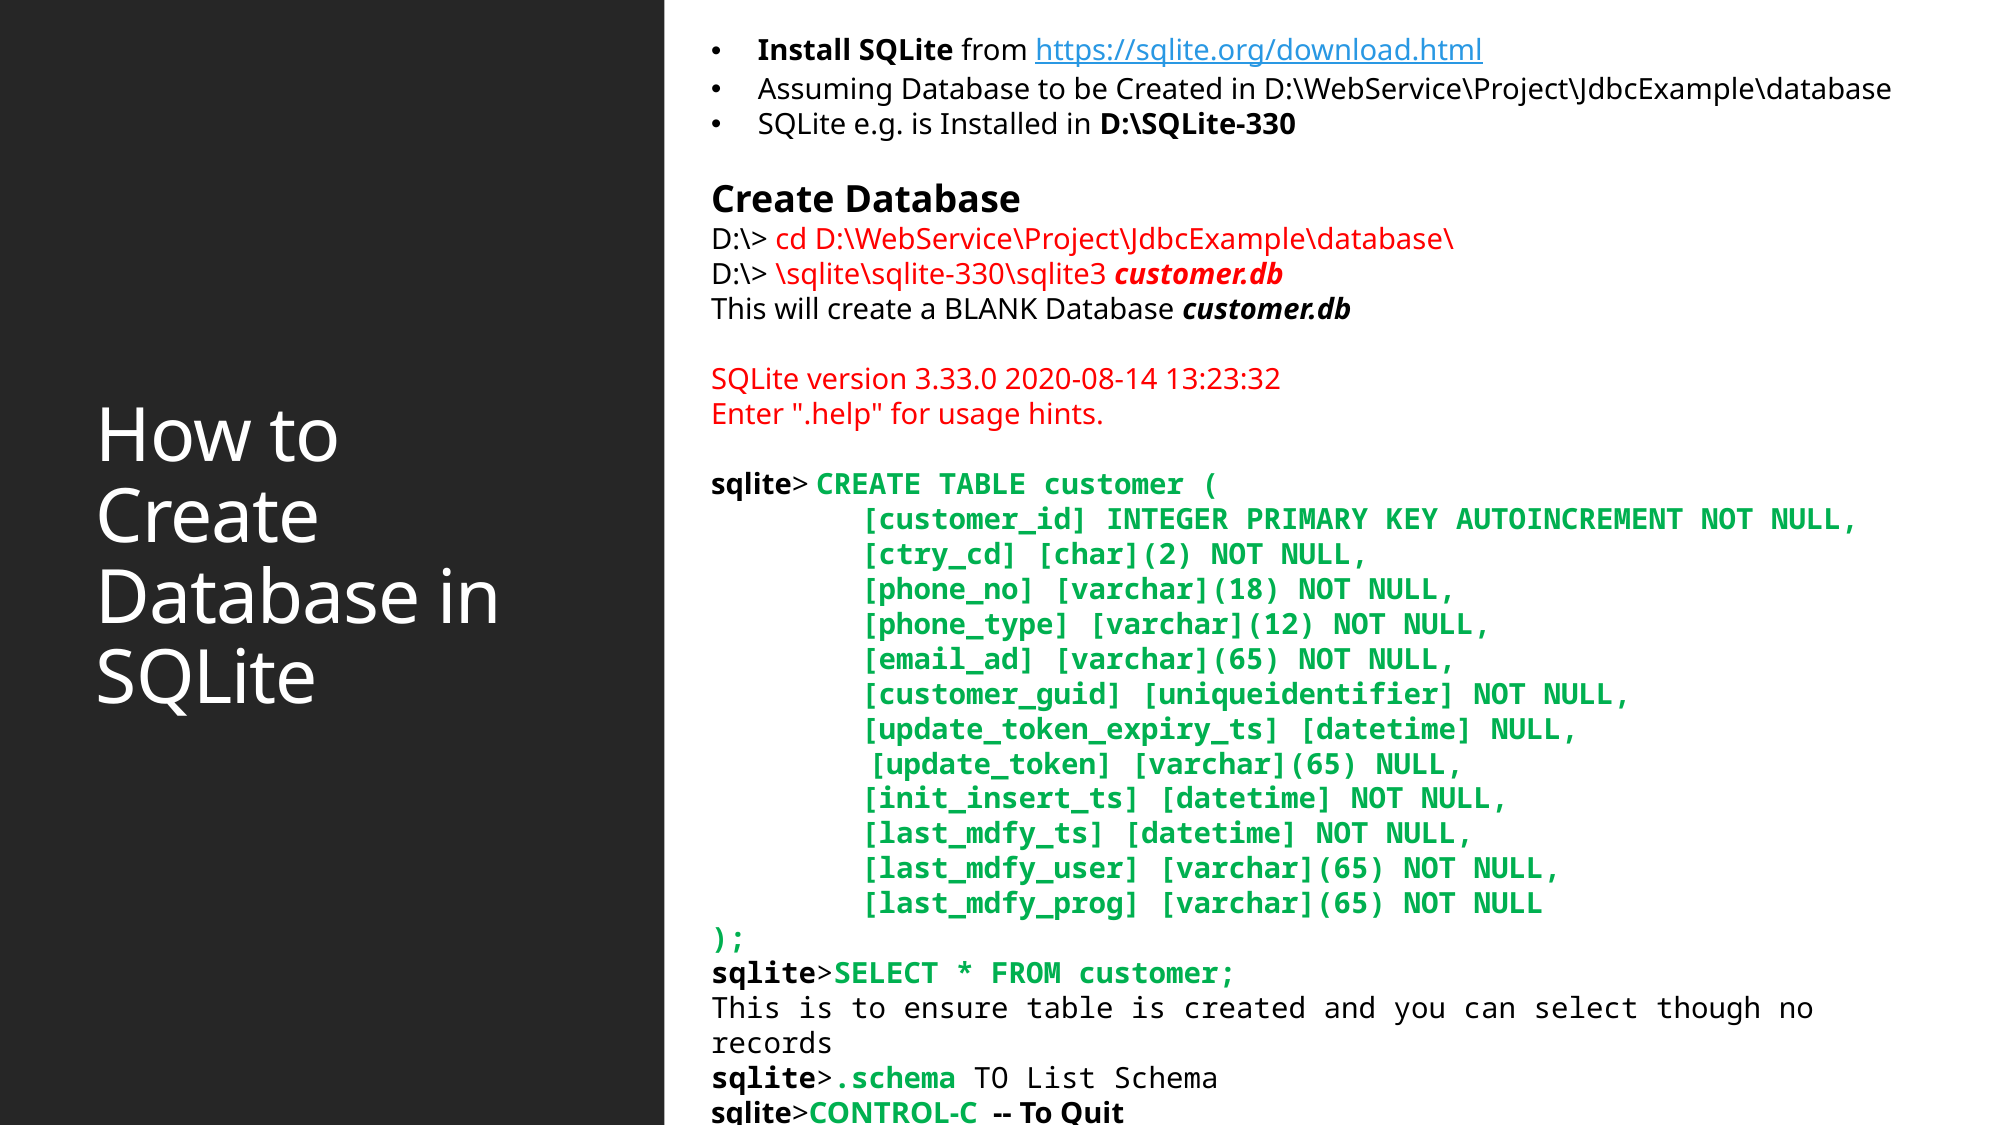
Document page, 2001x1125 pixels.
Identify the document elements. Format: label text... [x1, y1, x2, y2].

text_box [0, 0, 666, 1125]
title How to Create Database in SQLite [80, 84, 587, 1032]
text_box Install SQLite from https://sqlite.org/download.html Assuming Database to be Created in D:\WebService\Project\JdbcExample\database SQLite e.g. is Installed in D:\SQLite-330 Create Database D:\> cd D:\WebService\Project\JdbcExample\database\ D:\> \sqlite\sqlite-330\sqlite3 customer.db This will create a BLANK Database customer.db SQLite version 3.33.0 2020-08-14 13:23:32 Enter ".help" for usage hints. sqlite> CREATE TABLE customer ( [customer_id] INTEGER PRIMARY KEY AUTOINCREMENT NOT NULL, [ctry_cd] [char](2) NOT NULL, [phone_no] [varchar](18) NOT NULL, [phone_type] [varchar](12) NOT NULL, [email_ad] [varchar](65) NOT NULL, [customer_guid] [uniqueidentifier] NOT NULL, [update_token_expiry_ts] [datetime] NULL, [update_token] [varchar](65) NULL, [init_insert_ts] [datetime] NOT NULL, [last_mdfy_ts] [datetime] NOT NULL, [last_mdfy_user] [varchar](65) NOT NULL, [last_mdfy_prog] [varchar](65) NOT NULL ); sqlite>SELECT * FROM customer; This is to ensure table is created and you can select though no records sqlite>.schema TO List Schema sqlite>CONTROL-C -- To Quit [696, 23, 1933, 1125]
text_box [666, 0, 2000, 1125]
